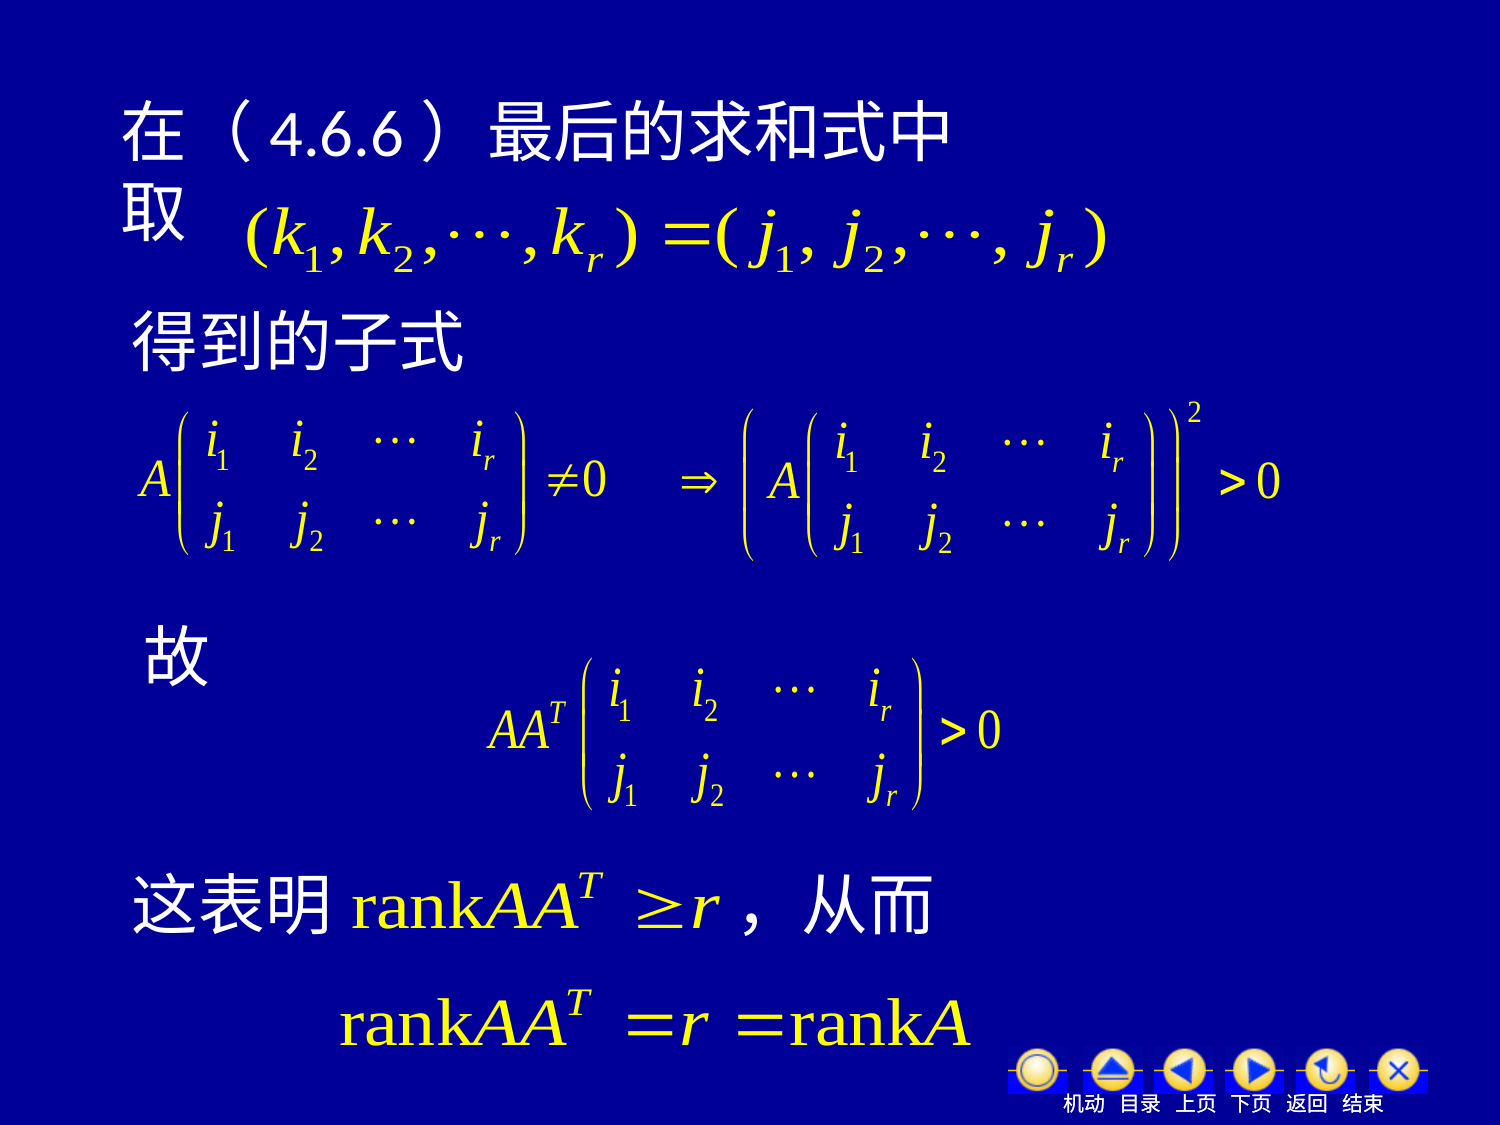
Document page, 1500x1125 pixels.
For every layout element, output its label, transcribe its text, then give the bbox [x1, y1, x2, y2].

text_box 机动 目录 上页 下页 返回 结束 [1049, 1082, 1404, 1123]
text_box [478, 644, 1009, 825]
text_box 故 [128, 607, 235, 702]
text_box 得到的子式 [117, 296, 504, 388]
picture [1154, 1045, 1214, 1094]
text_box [673, 386, 1289, 575]
picture [1296, 1045, 1355, 1094]
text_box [105, 81, 1123, 289]
picture [1007, 1045, 1067, 1094]
picture [1083, 1045, 1143, 1094]
picture [1369, 1045, 1429, 1094]
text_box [128, 398, 615, 569]
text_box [116, 855, 985, 1063]
picture [1225, 1045, 1285, 1094]
